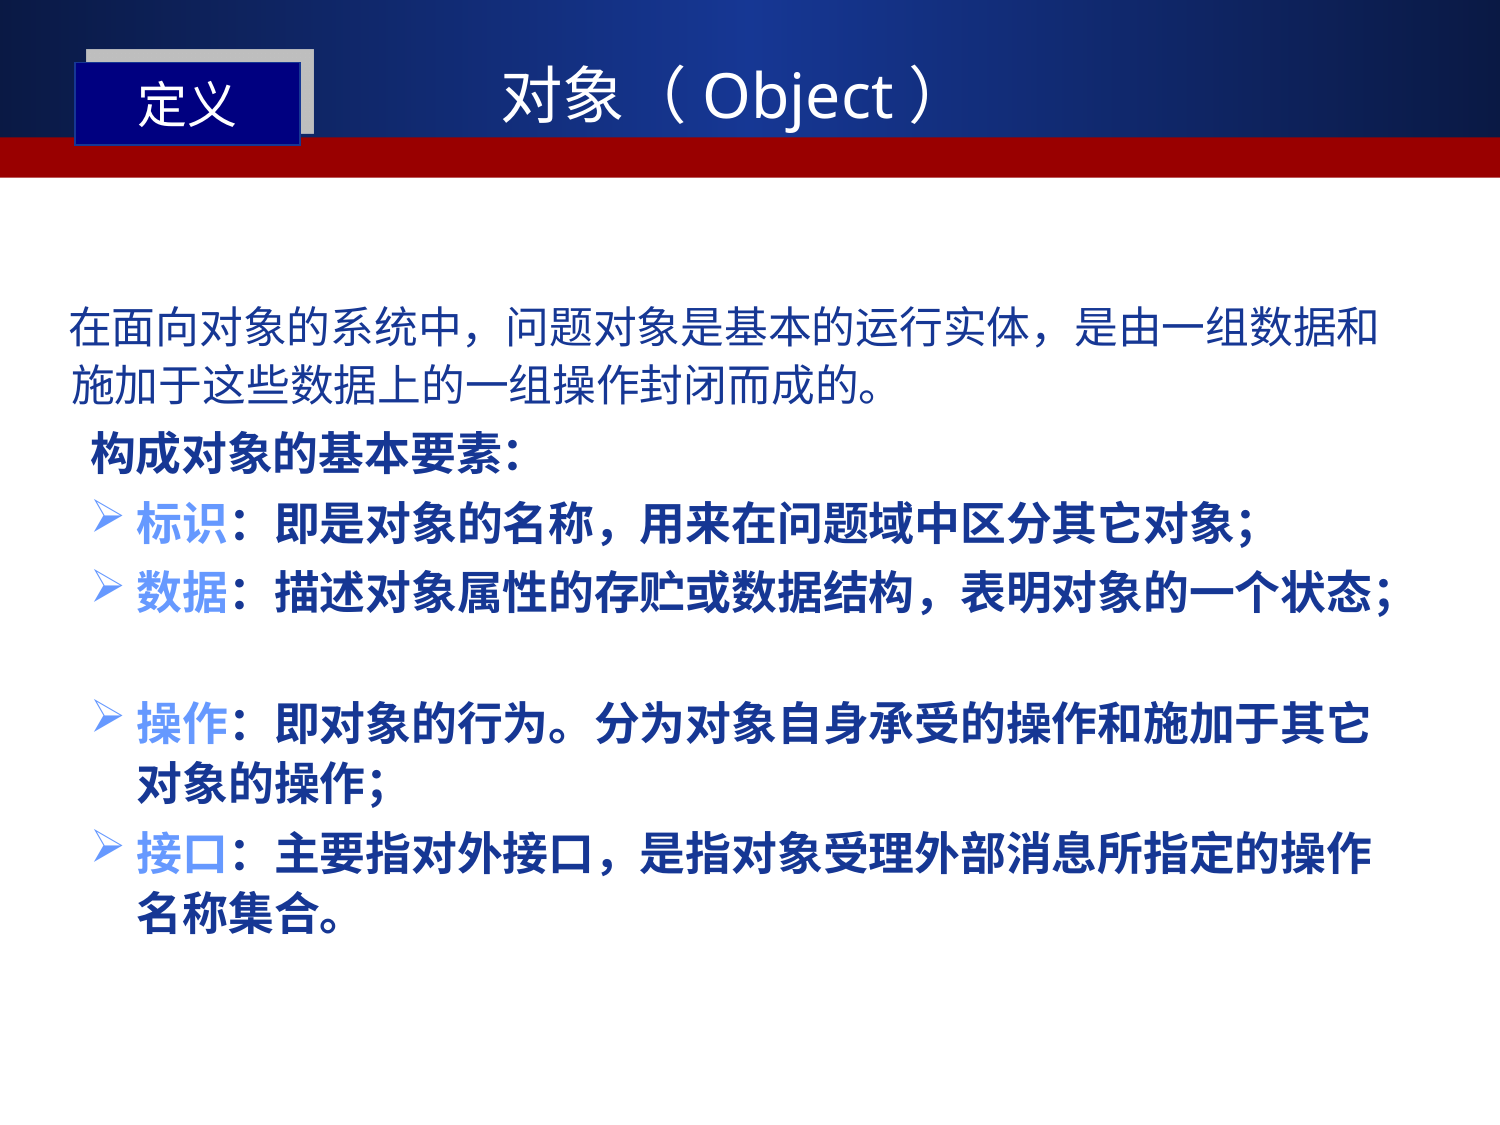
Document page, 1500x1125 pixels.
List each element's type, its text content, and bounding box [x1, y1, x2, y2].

text_box 定义 [74, 62, 300, 146]
list 在面向对象的系统中，问题对象是基本的运行实体，是由一组数据和施加于这些数据上的一组操作封闭而成的。 构成对象的基本要素： 标识：即是对象的名称，用来在问题域中区分其它对象； 数据：描述对象属性的存贮或数据结构，表明对象的一个状态； 操作：即对象的行为。分为对象自身承受的操作和施加于其它对象的操作； 接口：主要指对外接口，是指对象受理外部消息所指定的操作名称集合。 [0, 287, 1413, 1051]
title 对象（Object） [34, 0, 1437, 188]
